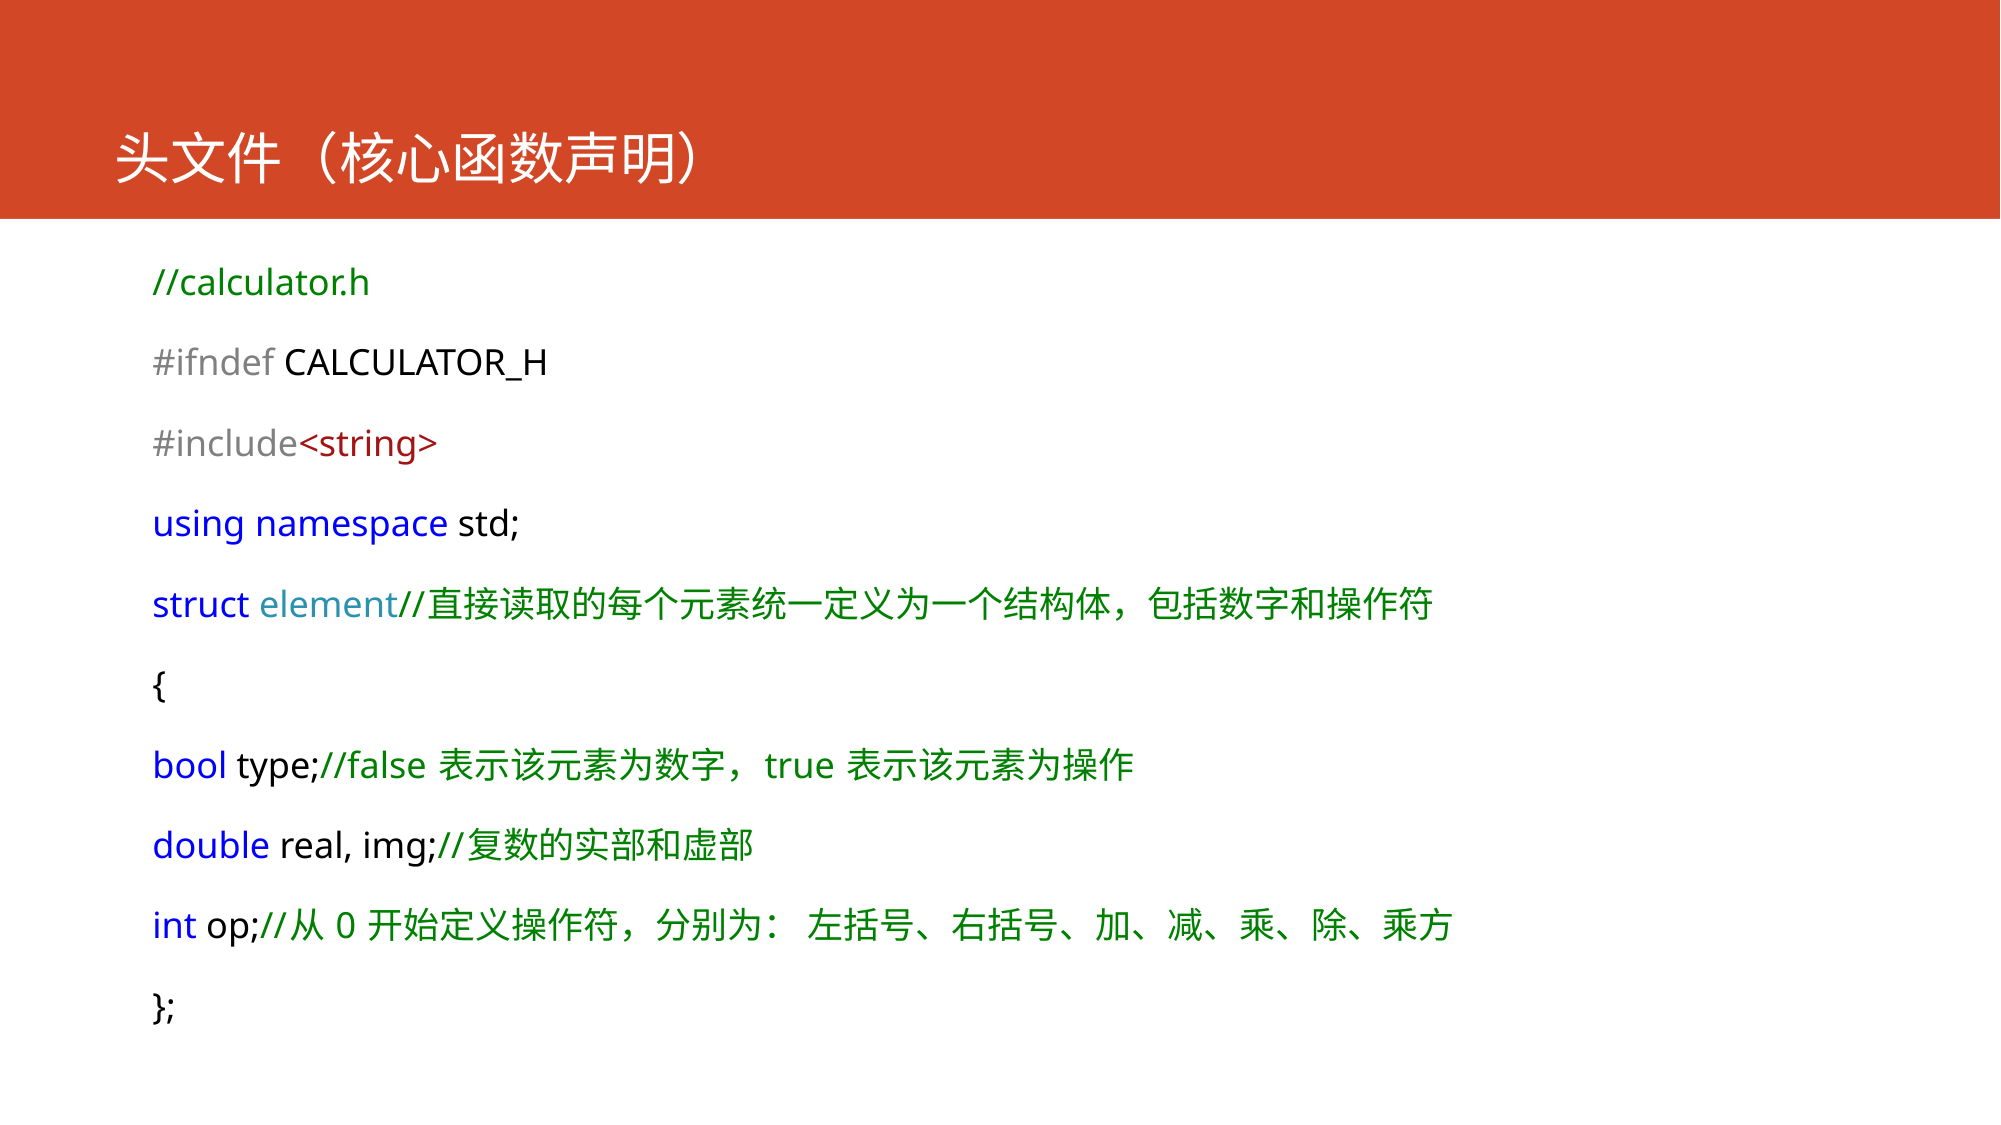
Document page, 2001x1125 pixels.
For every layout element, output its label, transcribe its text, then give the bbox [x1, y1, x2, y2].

title 头文件（核心函数声明） [99, 0, 1863, 199]
list //calculator.h #ifndef CALCULATOR_H #include<string> using namespace std; struct element//直接读取的每个元素统一定义为一个结构体，包括数字和操作符 { bool type;//false 表示该元素为数字，true 表示该元素为操作 double real, img;//复数的实部和虚部 int op;//从 0 开始定义操作符，分别为： 左括号、右括号、加、减、乘、除、乘方 }; [137, 230, 1607, 1089]
